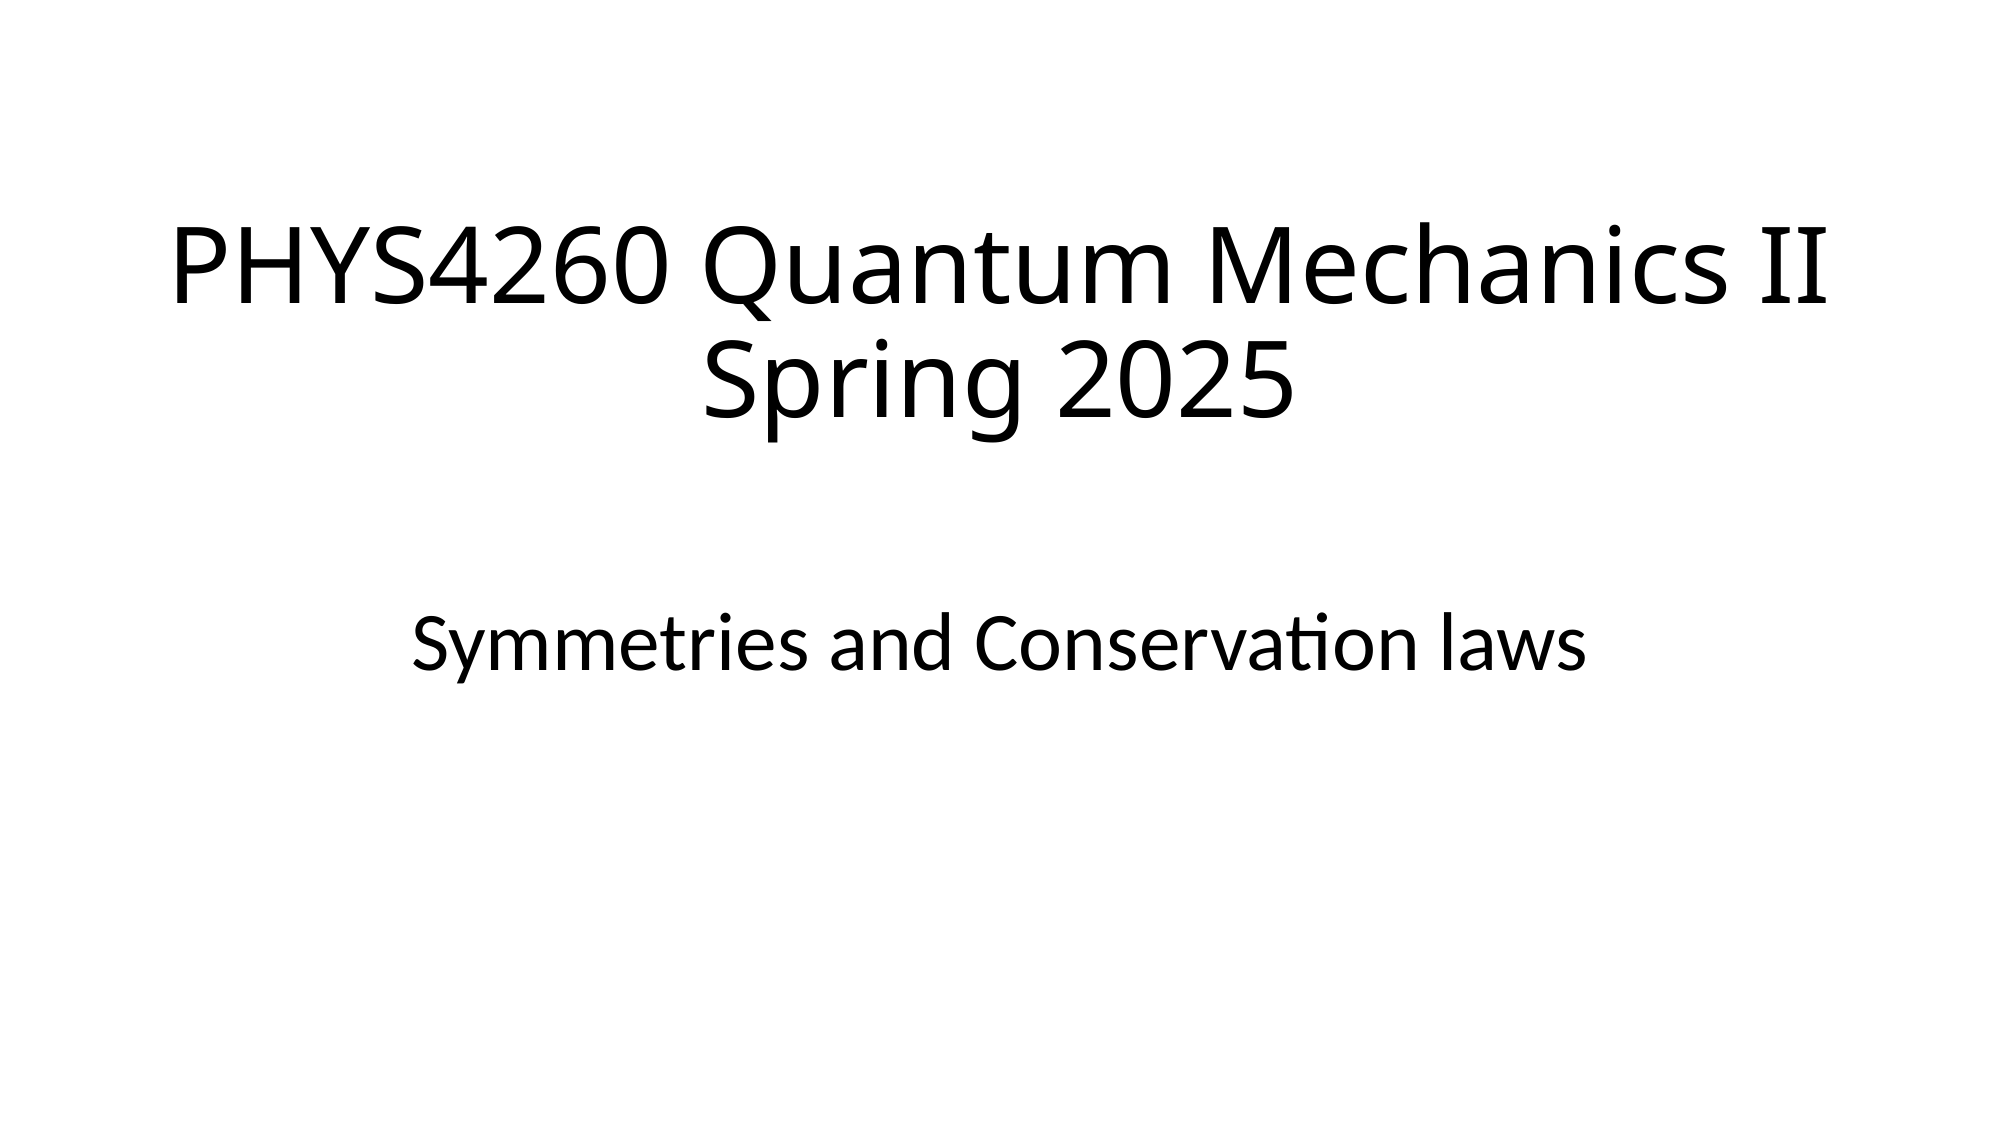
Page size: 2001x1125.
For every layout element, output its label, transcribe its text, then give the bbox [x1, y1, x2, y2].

subtitle Symmetries and Conservation laws [249, 590, 1750, 863]
title PHYS4260 Quantum Mechanics II Spring 2025 [150, 184, 1850, 576]
